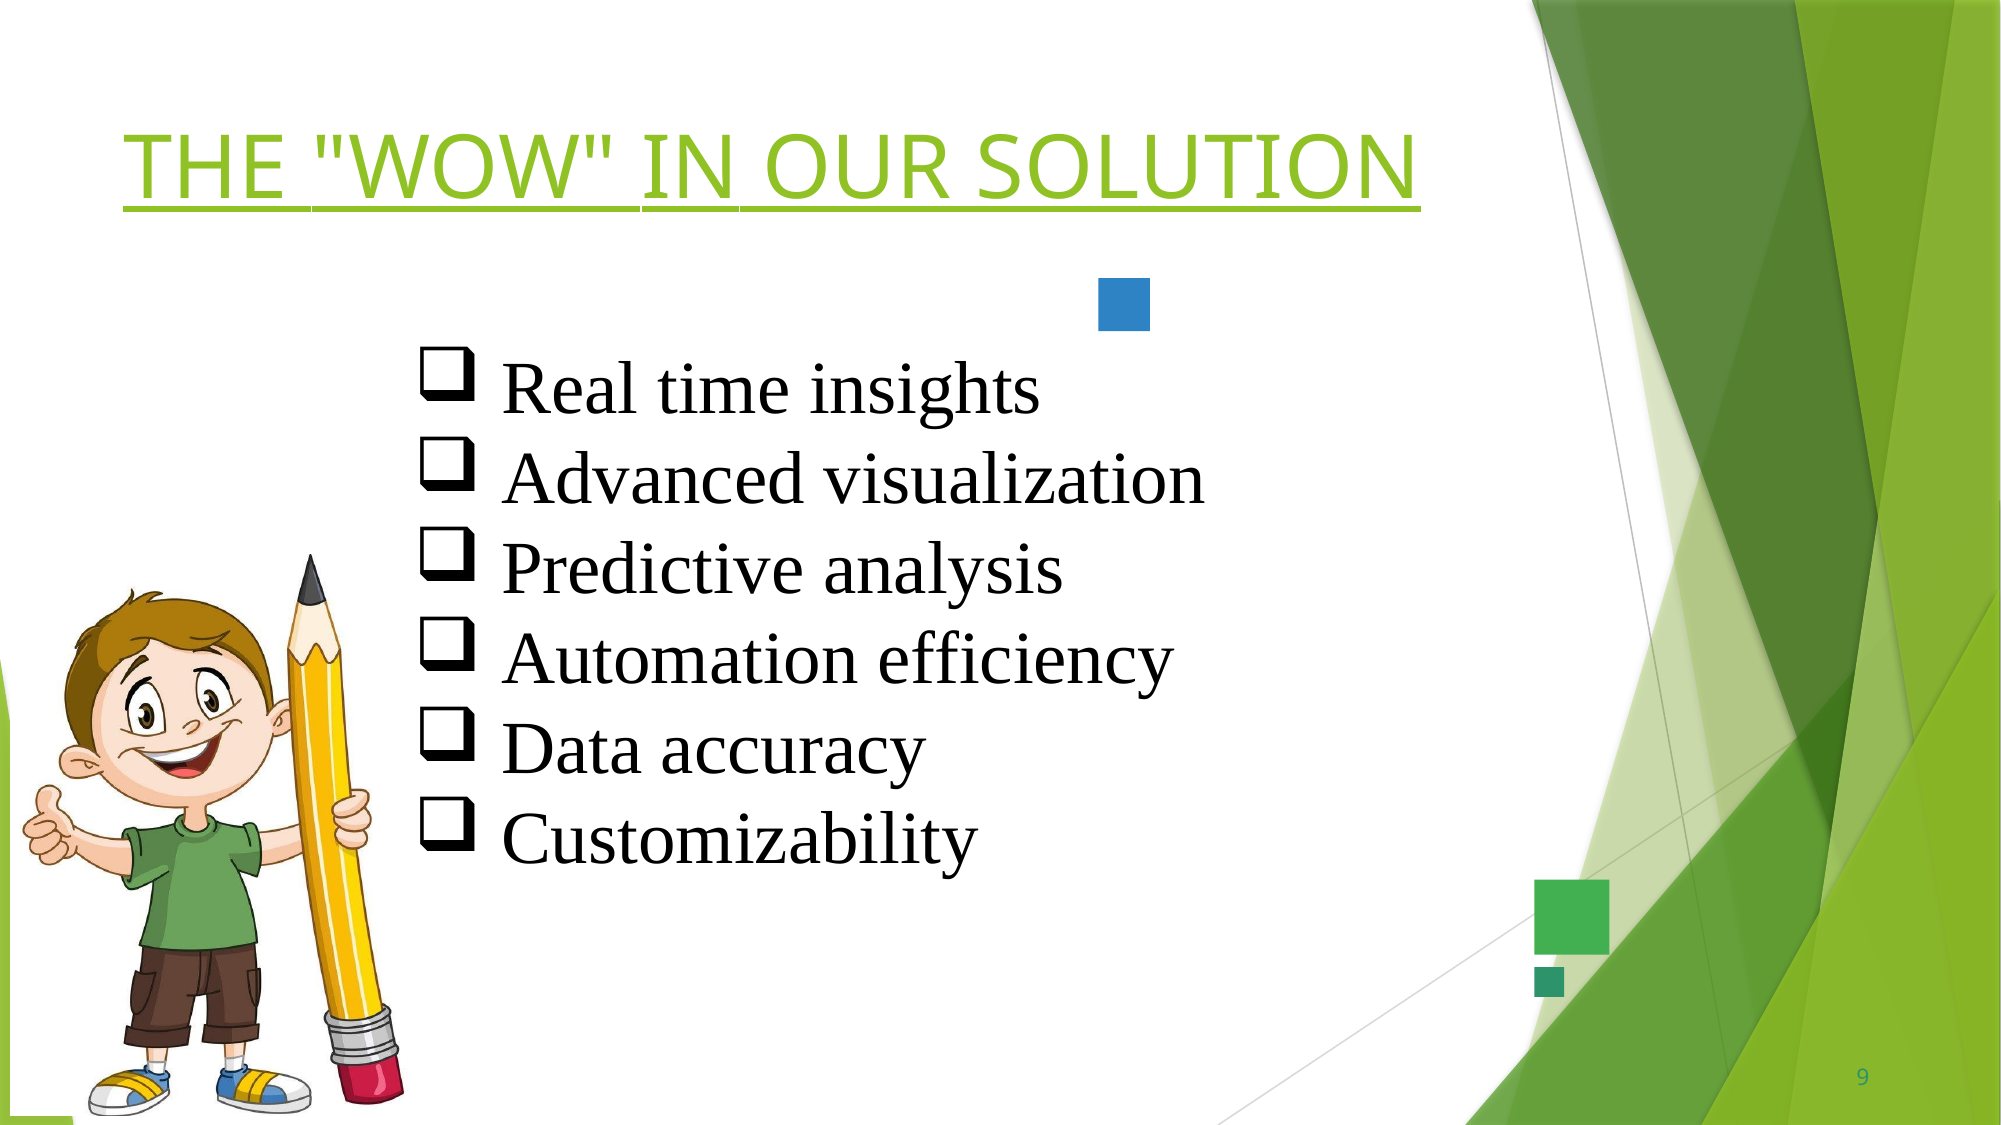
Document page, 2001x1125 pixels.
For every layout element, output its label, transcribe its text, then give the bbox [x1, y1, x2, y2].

text_box [1275, 386, 1850, 543]
text_box [1534, 967, 1565, 997]
title THE "WOW" IN OUR SOLUTION [121, 107, 1513, 298]
text_box [1098, 298, 1150, 331]
text_box 9 [1849, 1061, 1888, 1095]
picture [10, 554, 417, 1117]
text_box [1534, 879, 1610, 955]
text_box Real time insights Advanced visualization Predictive analysis Automation efficiency Data accuracy Customizability [399, 331, 1275, 886]
